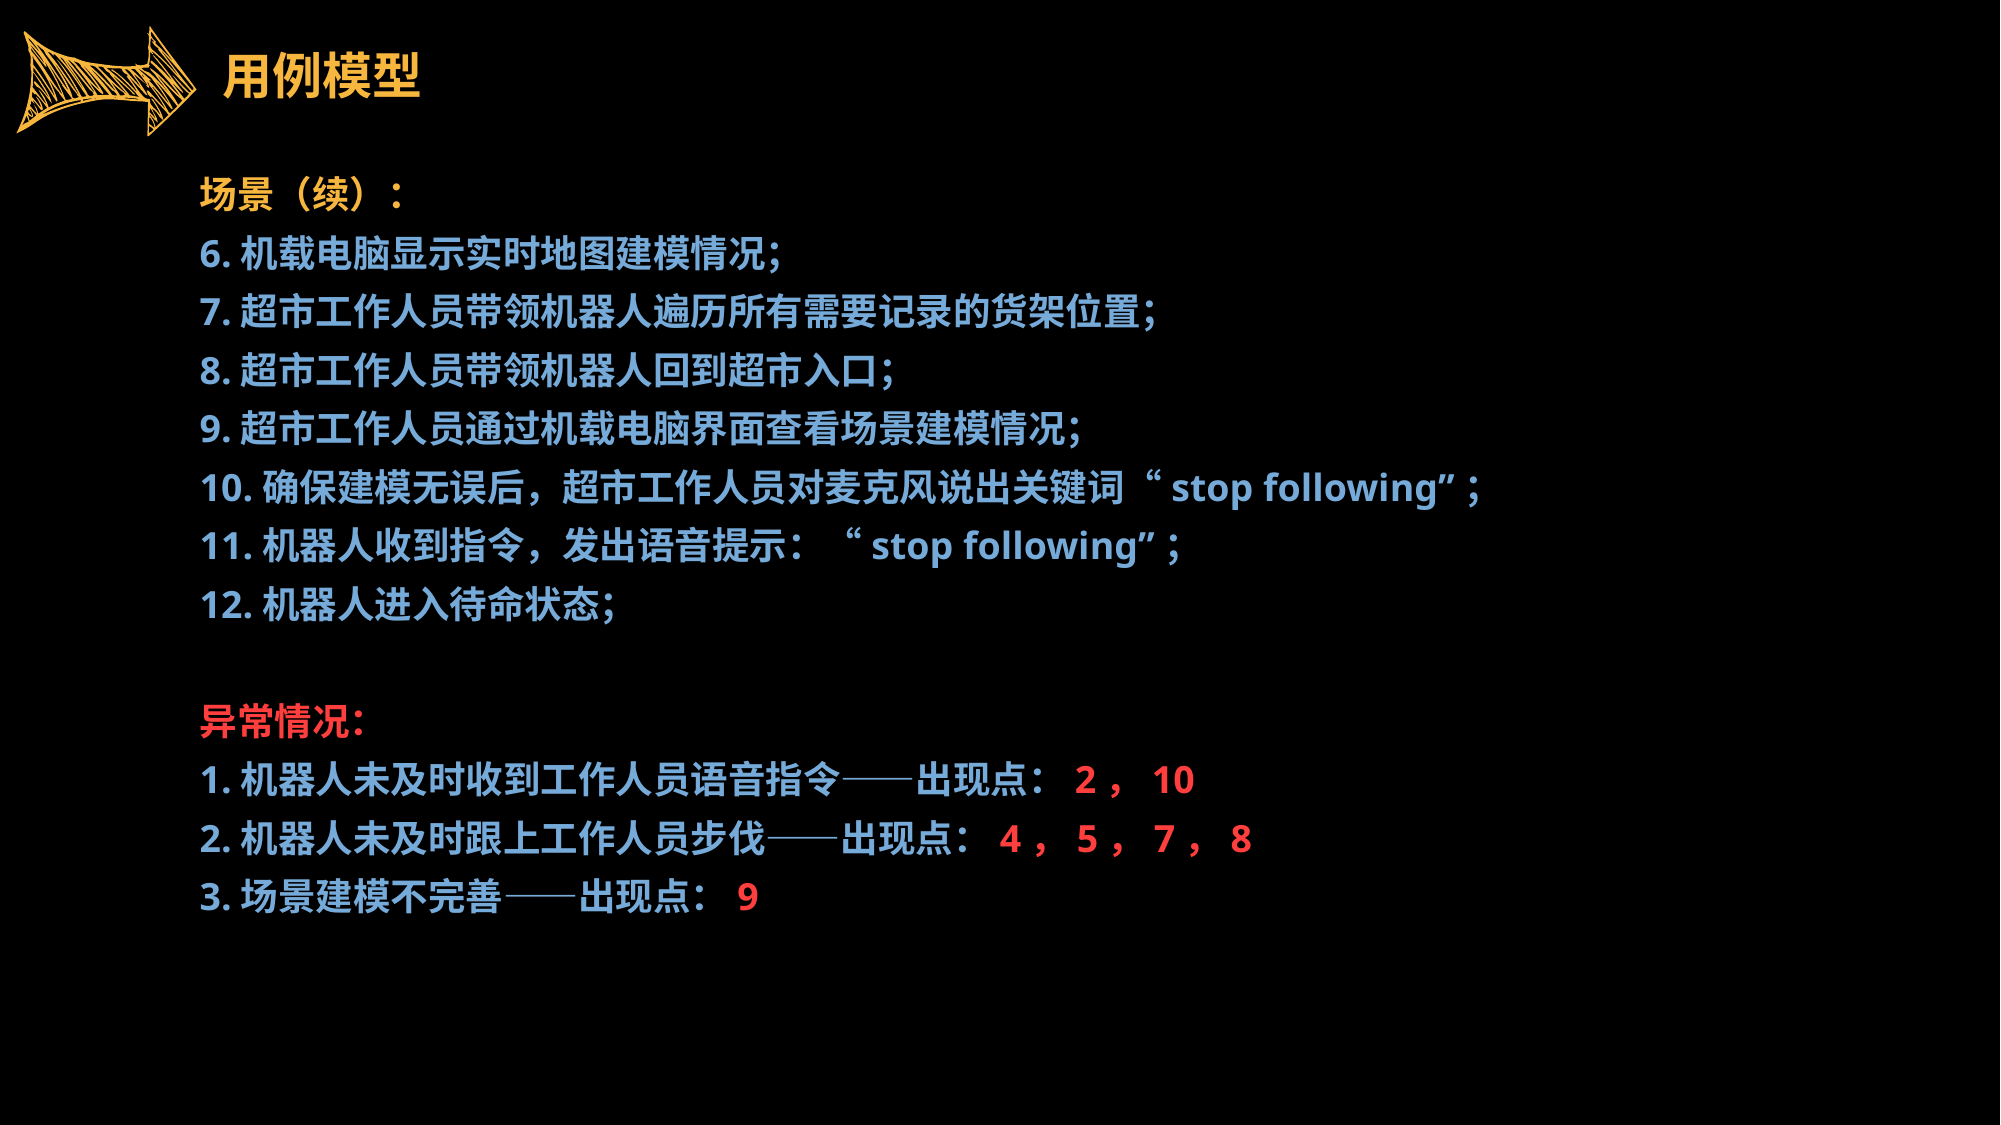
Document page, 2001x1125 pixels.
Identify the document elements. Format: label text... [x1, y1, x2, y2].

text_box 用例模型 [207, 36, 438, 112]
text_box 场景（续）： 6.机载电脑显示实时地图建模情况； 7.超市工作人员带领机器人遍历所有需要记录的货架位置； 8.超市工作人员带领机器人回到超市入口； 9.超市工作人员通过机载电脑界面查看场景建模情况； 10.确保建模无误后，超市工作人员对麦克风说出关键词“stop following”； 11.机器人收到指令，发出语音提示：“stop following”； 12.机器人进入待命状态； 异常情况： 1.机器人未及时收到工作人员语音指令——出现点：2，10 2.机器人未及时跟上工作人员步伐——出现点：4，5，7，8 3.场景建模不完善——出现点：9 [184, 150, 1753, 984]
text_box [16, 26, 197, 137]
